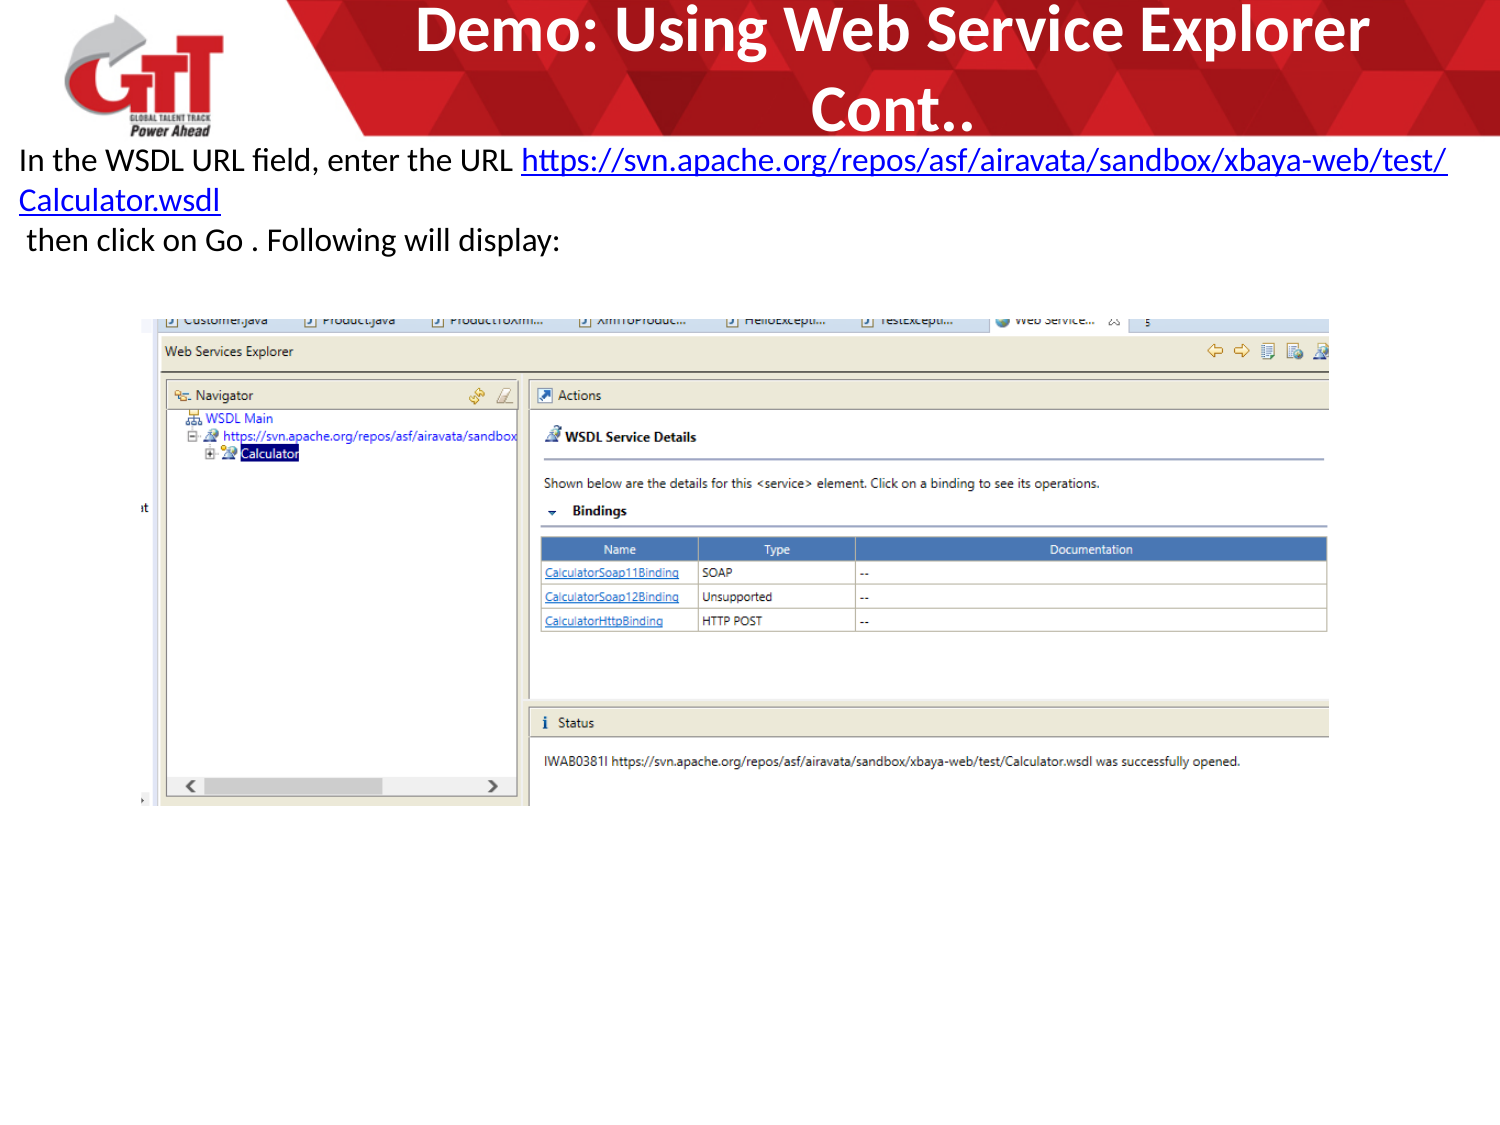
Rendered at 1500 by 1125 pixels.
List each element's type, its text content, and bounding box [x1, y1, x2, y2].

picture [0, 0, 1500, 1125]
text_box In the WSDL URL field, enter the URL https://svn.apache.org/repos/asf/airavata/sandbox/xbaya-web/test/ Calculator.wsdl then click on Go . Following will display: [4, 131, 1500, 266]
title Demo: Using Web Service Explorer Cont.. [324, 12, 1463, 118]
